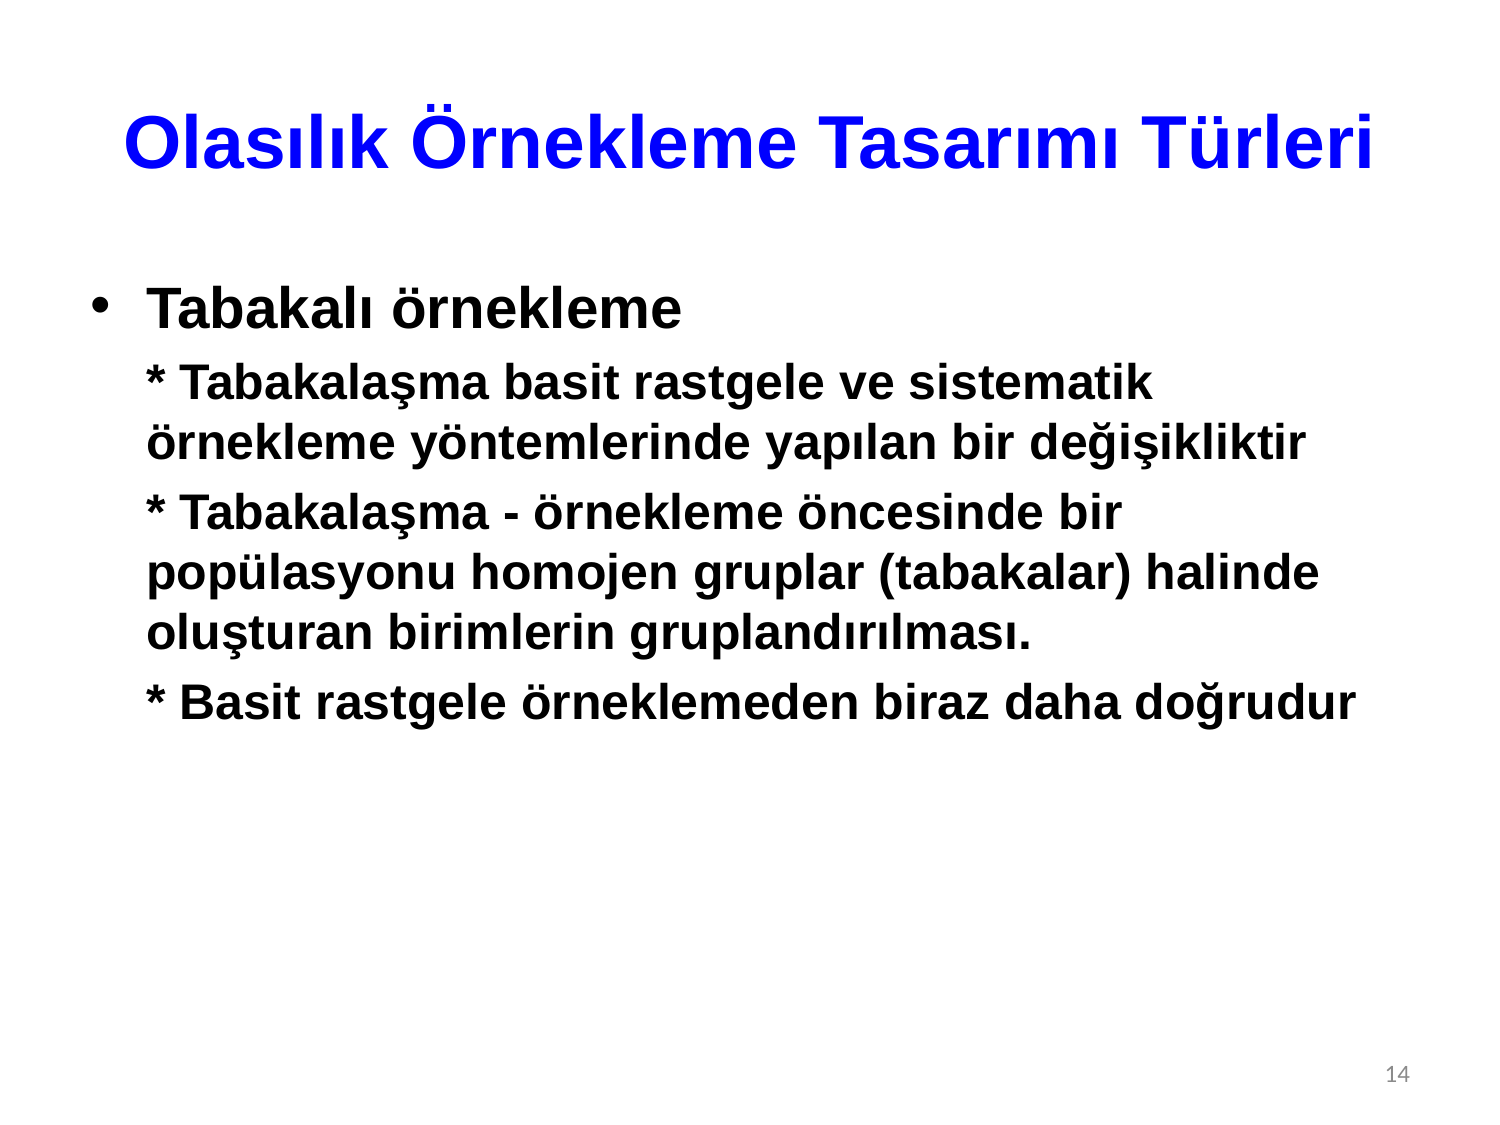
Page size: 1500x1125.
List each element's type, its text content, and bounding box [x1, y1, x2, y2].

title Olasılık Örnekleme Tasarımı Türleri [75, 45, 1425, 233]
slide_number 14 [1074, 1042, 1425, 1103]
list Tabakalı örnekleme * Tabakalaşma basit rastgele ve sistematik örnekleme yöntemlerinde yapılan bir değişikliktir * Tabakalaşma - örnekleme öncesinde bir popülasyonu homojen gruplar (tabakalar) halinde oluşturan birimlerin gruplandırılması. * Basit rastgele örneklemeden biraz daha doğrudur [75, 262, 1425, 1005]
